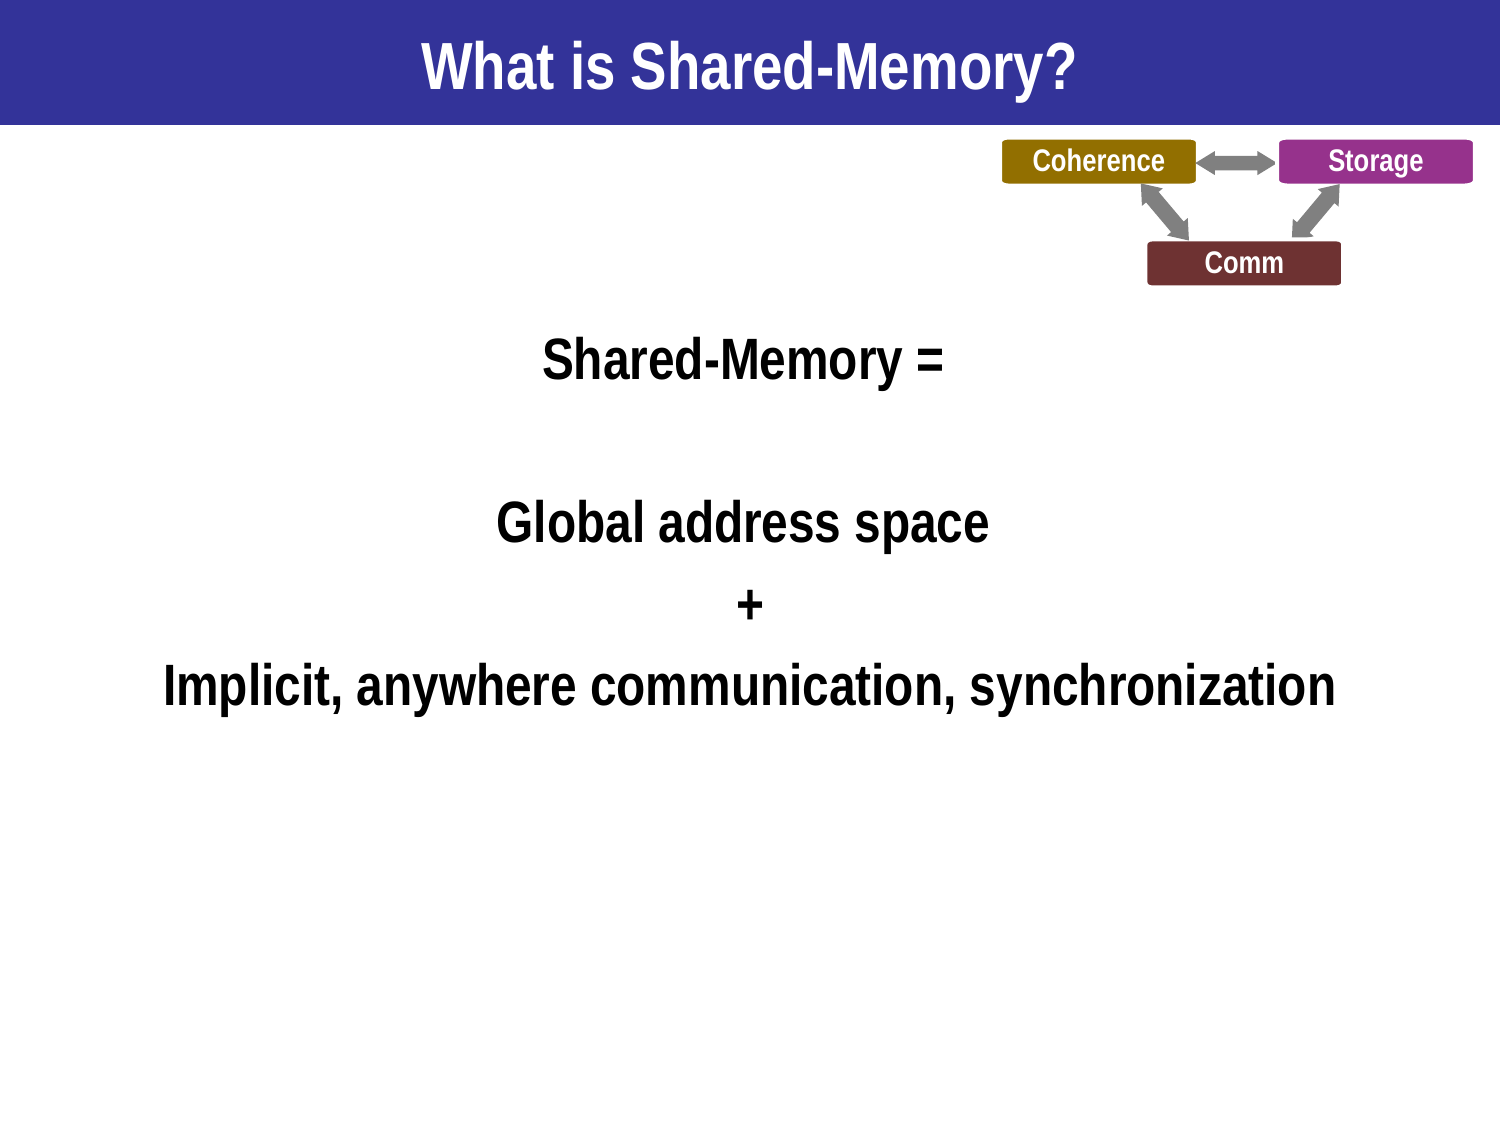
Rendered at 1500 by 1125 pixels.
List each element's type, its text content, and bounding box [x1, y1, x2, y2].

text_box Coherence [997, 135, 1201, 188]
text_box [1195, 151, 1275, 176]
text_box Storage [1275, 135, 1478, 188]
text_box [1291, 184, 1340, 237]
title What is Shared-Memory? [0, 0, 1500, 125]
text_box [1140, 183, 1189, 241]
text_box Comm [1143, 237, 1346, 290]
list Shared-Memory = Global address space + Implicit, anywhere communication, synchronization [24, 149, 1475, 1050]
